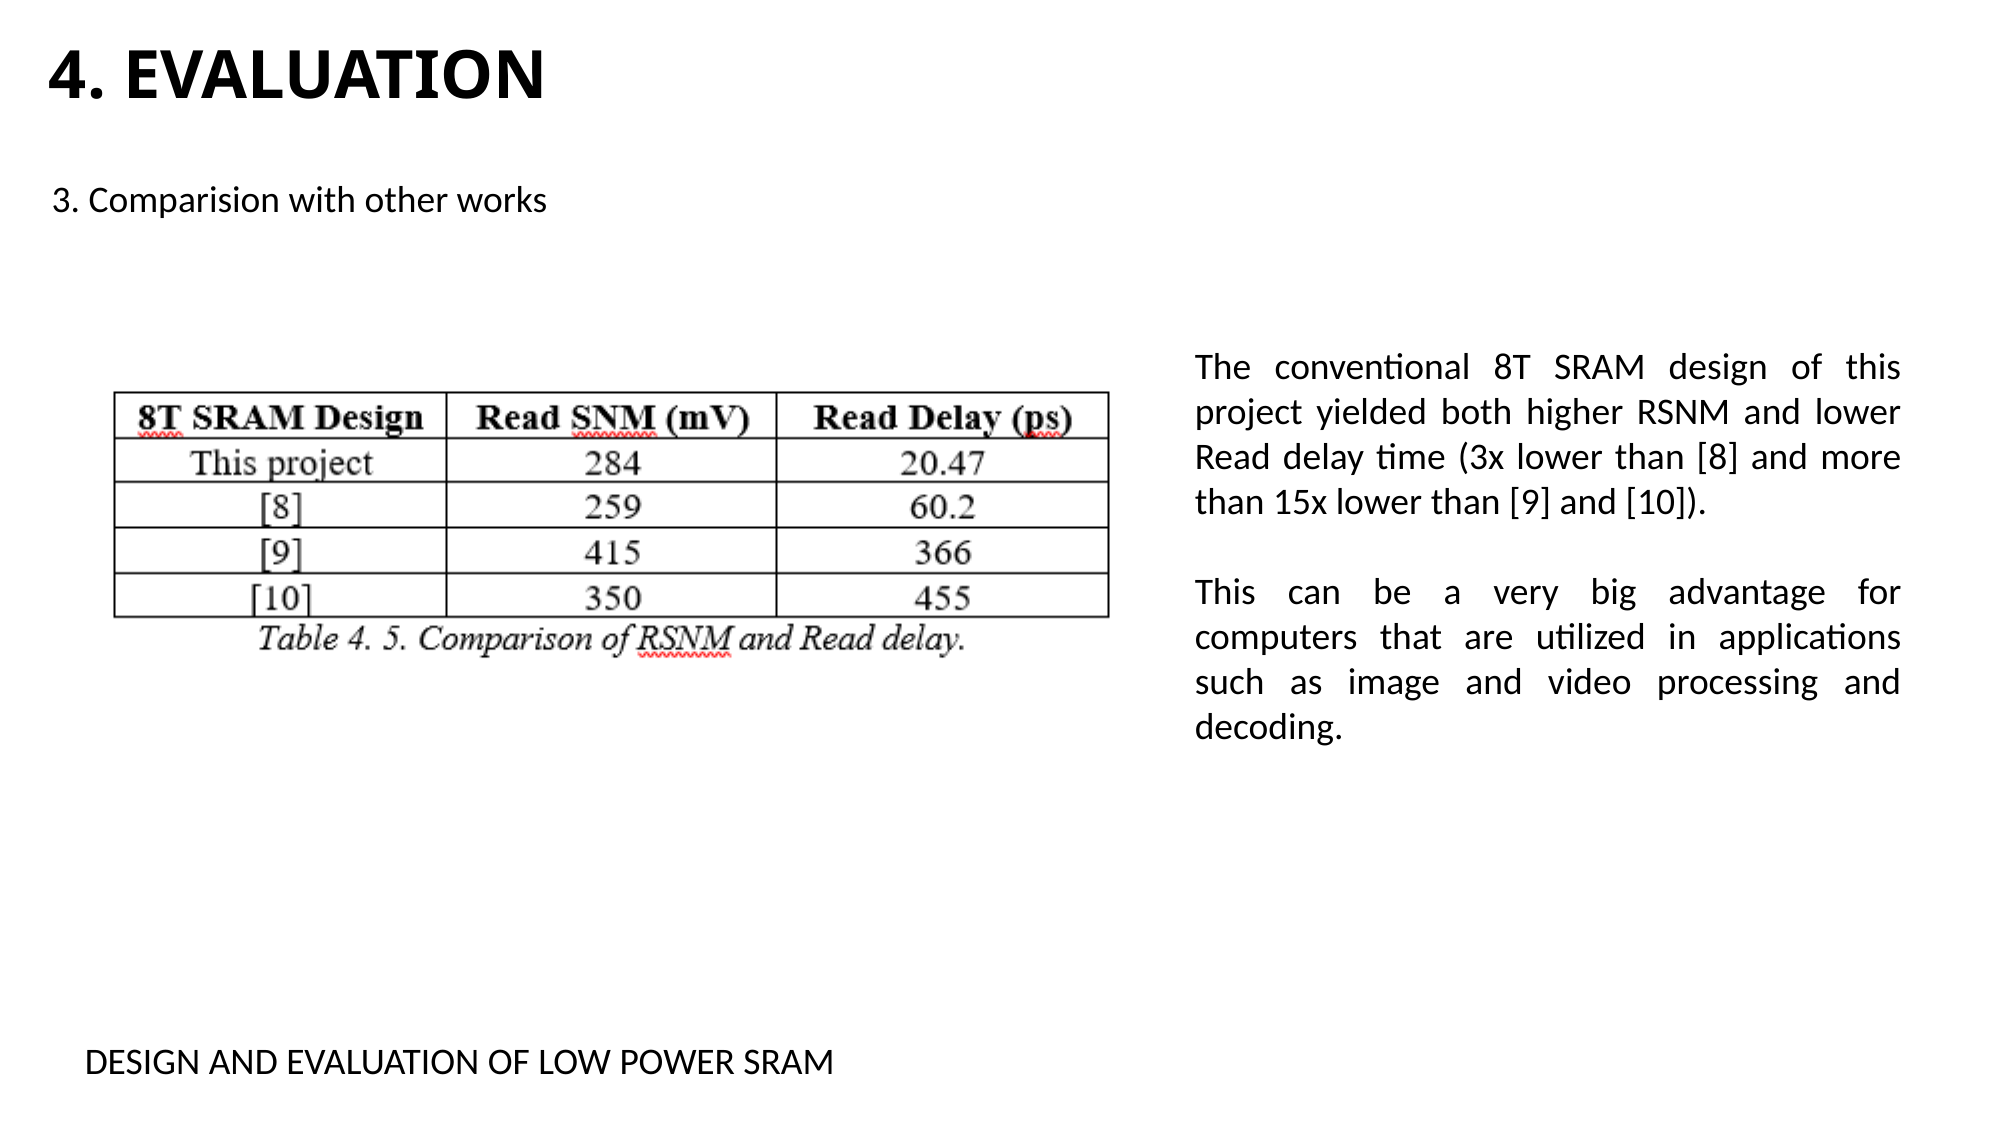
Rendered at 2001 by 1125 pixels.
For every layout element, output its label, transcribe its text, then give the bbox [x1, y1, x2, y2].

text_box 3. Comparision with other works [36, 167, 563, 228]
picture [94, 388, 1128, 668]
text_box The conventional 8T SRAM design of this project yielded both higher RSNM and lower Read delay time (3x lower than [8] and more than 15x lower than [9] and [10]). This can be a very big advantage for computers that are utilized in applications such as image and video processing and decoding. [1180, 334, 1917, 800]
title 4. EVALUATION [34, 26, 897, 128]
text_box DESIGN AND EVALUATION OF LOW POWER SRAM [69, 1030, 851, 1090]
